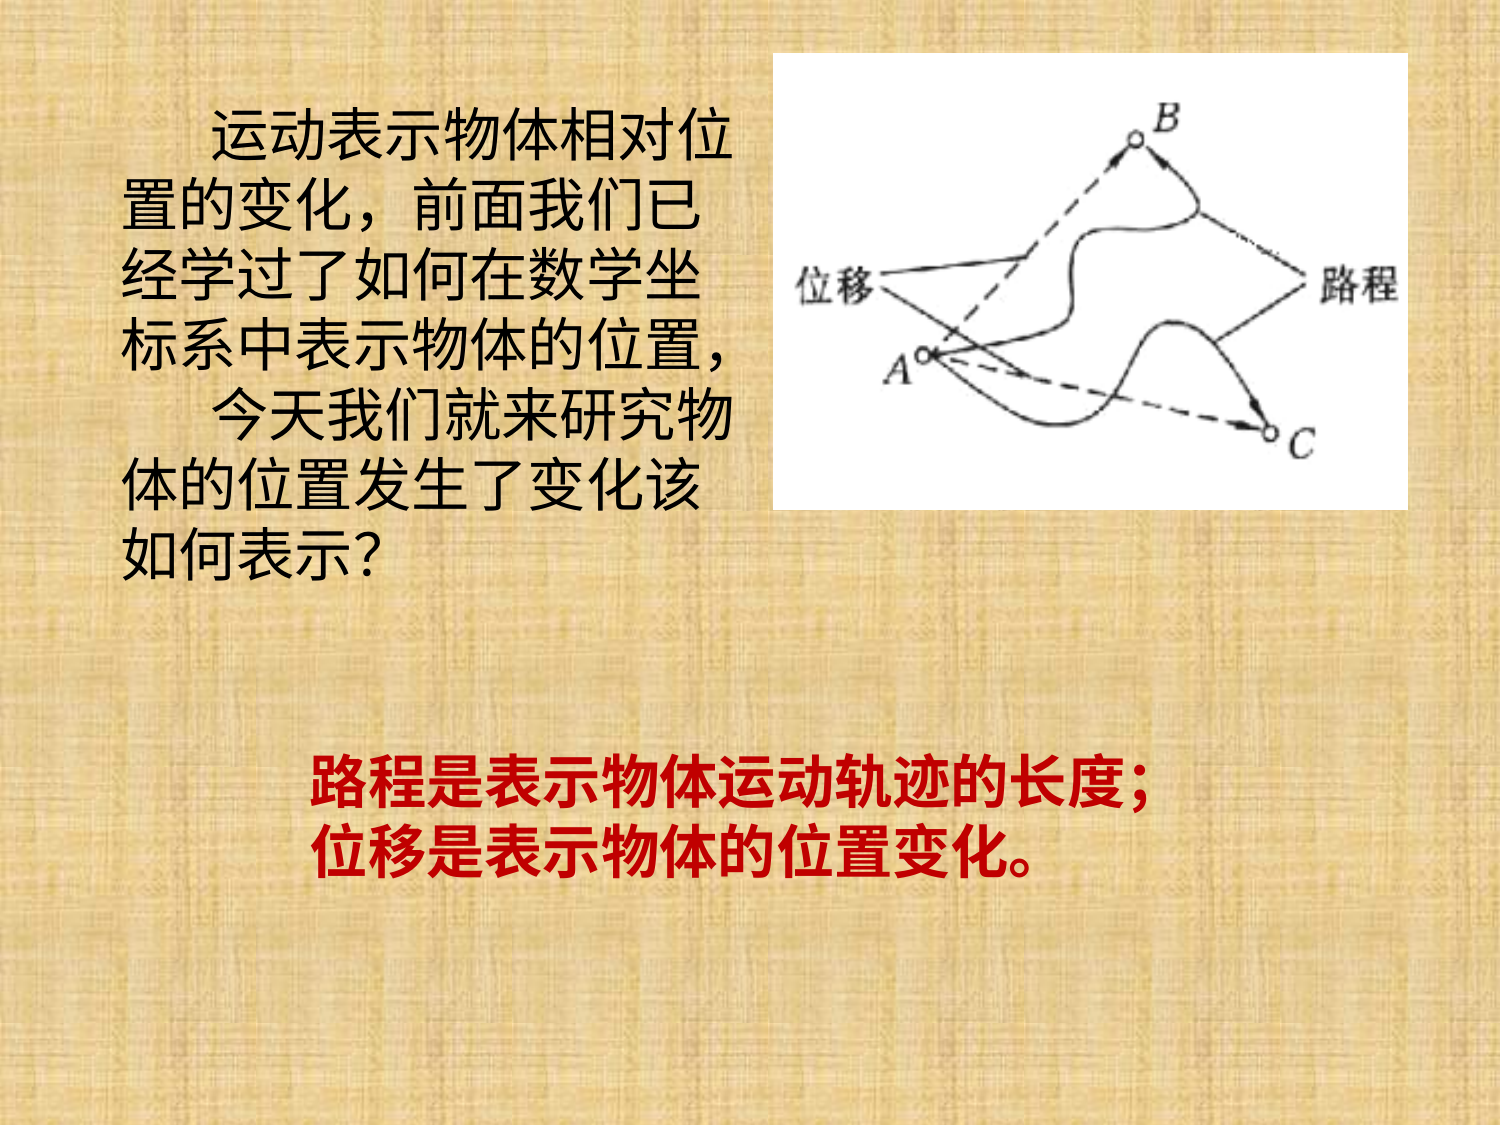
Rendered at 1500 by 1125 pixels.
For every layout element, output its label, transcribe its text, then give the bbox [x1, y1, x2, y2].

text_box 运动表示物体相对位置的变化，前面我们已经学过了如何在数学坐标系中表示物体的位置， 今天我们就来研究物体的位置发生了变化该如何表示？ [105, 90, 752, 666]
picture [0, 0, 1500, 1125]
text_box 路程是表示物体运动轨迹的长度；位移是表示物体的位置变化。 [295, 738, 1254, 893]
